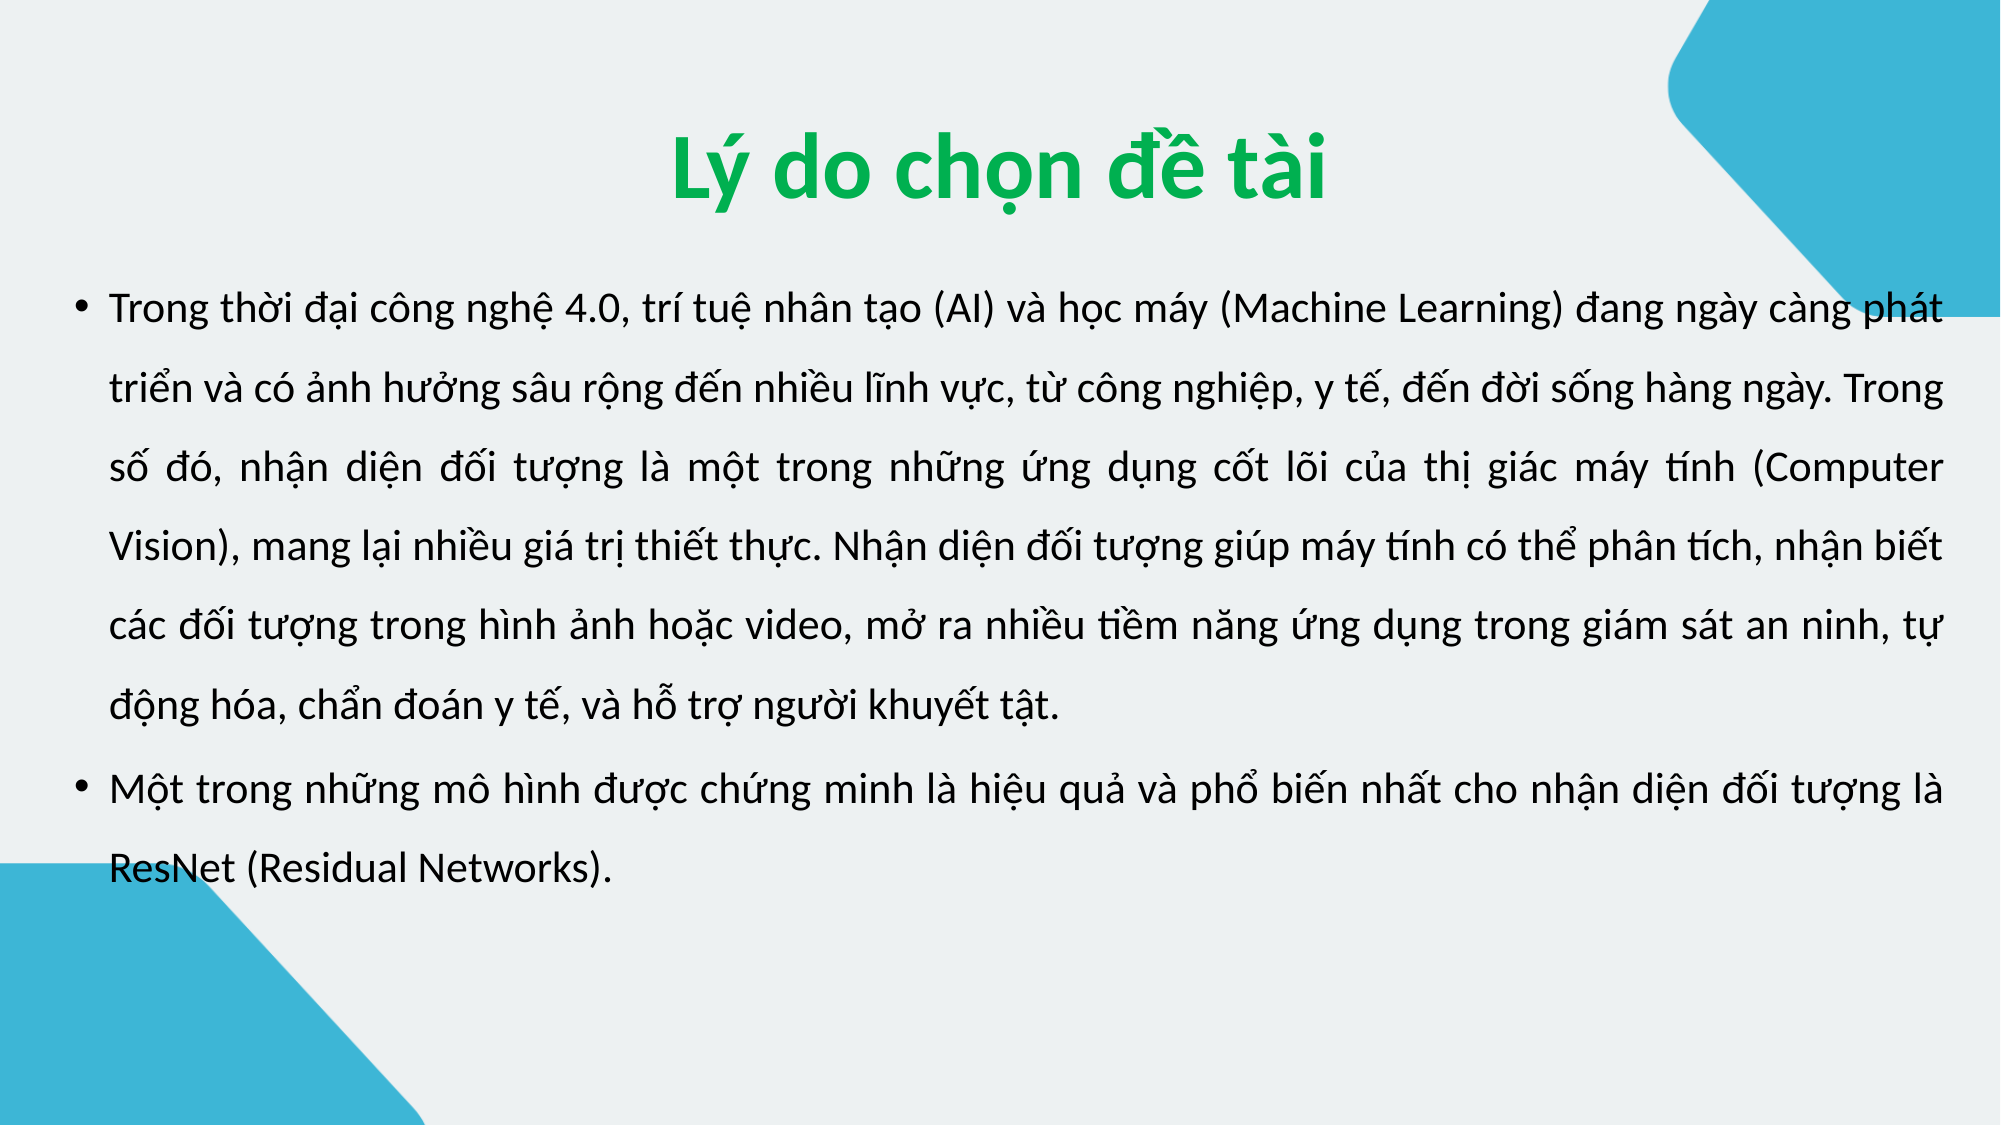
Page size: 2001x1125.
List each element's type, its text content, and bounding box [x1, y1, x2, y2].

title Lý do chọn đề tài [137, 59, 1863, 244]
list Trong thời đại công nghệ 4.0, trí tuệ nhân tạo (AI) và học máy (Machine Learning) đang ngày càng phát triển và có ảnh hưởng sâu rộng đến nhiều lĩnh vực, từ công nghiệp, y tế, đến đời sống hàng ngày. Trong số đó, nhận diện đối tượng là một trong những ứng dụng cốt lõi của thị giác máy tính (Computer Vision), mang lại nhiều giá trị thiết thực. Nhận diện đối tượng giúp máy tính có thể phân tích, nhận biết các đối tượng trong hình ảnh hoặc video, mở ra nhiều tiềm năng ứng dụng trong giám sát an ninh, tự động hóa, chẩn đoán y tế, và hỗ trợ người khuyết tật. Một trong những mô hình được chứng minh là hiệu quả và phổ biến nhất cho nhận diện đối tượng là ResNet (Residual Networks). [59, 244, 1963, 945]
picture [0, 0, 2001, 1125]
